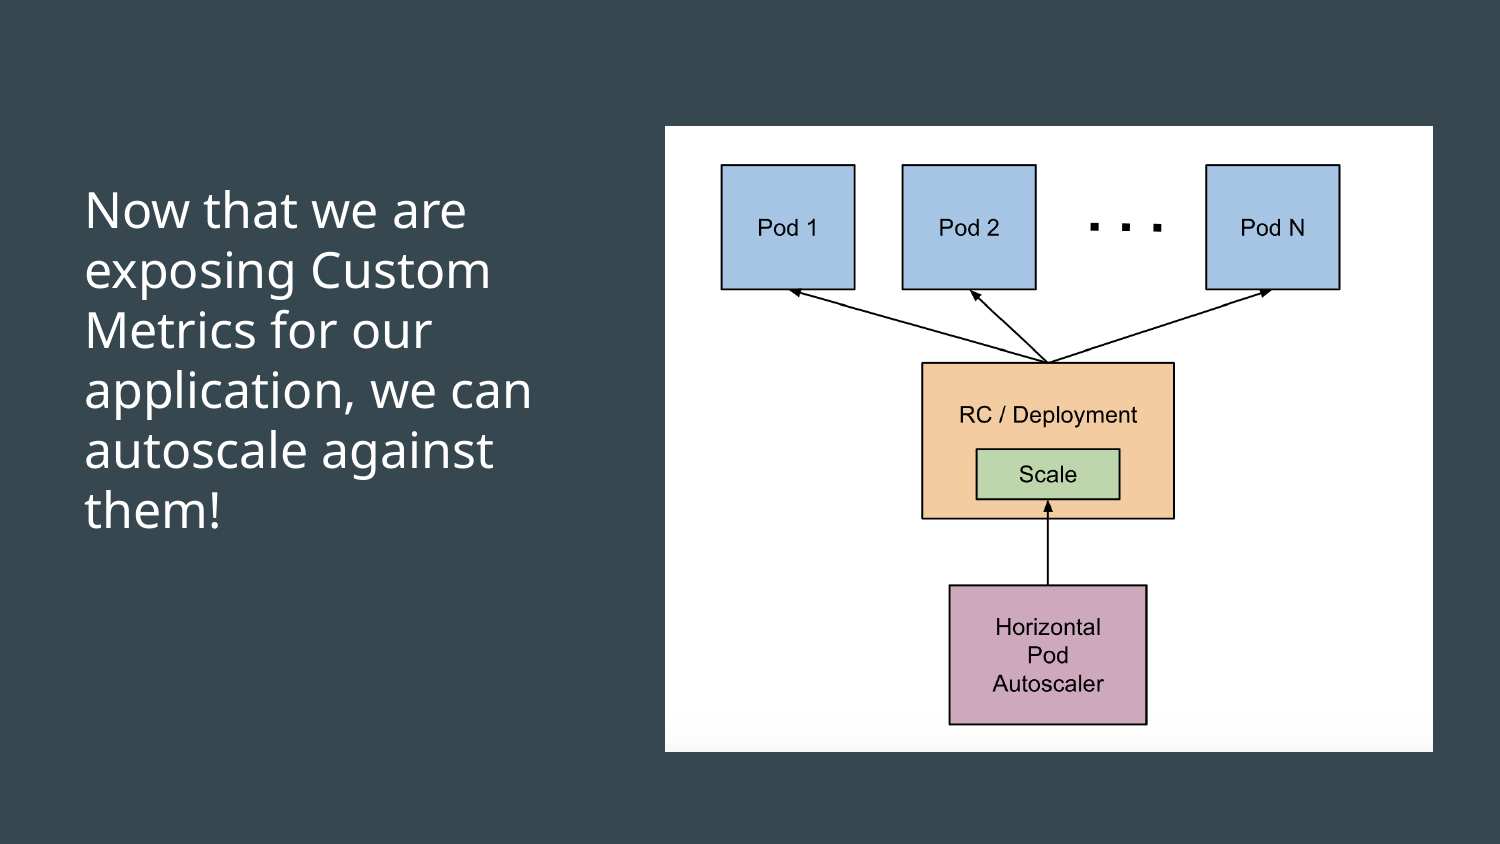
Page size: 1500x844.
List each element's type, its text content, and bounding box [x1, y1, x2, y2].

picture [665, 126, 1434, 752]
title Now that we are exposing Custom Metrics for our application, we can autoscale against them! [69, 242, 572, 554]
